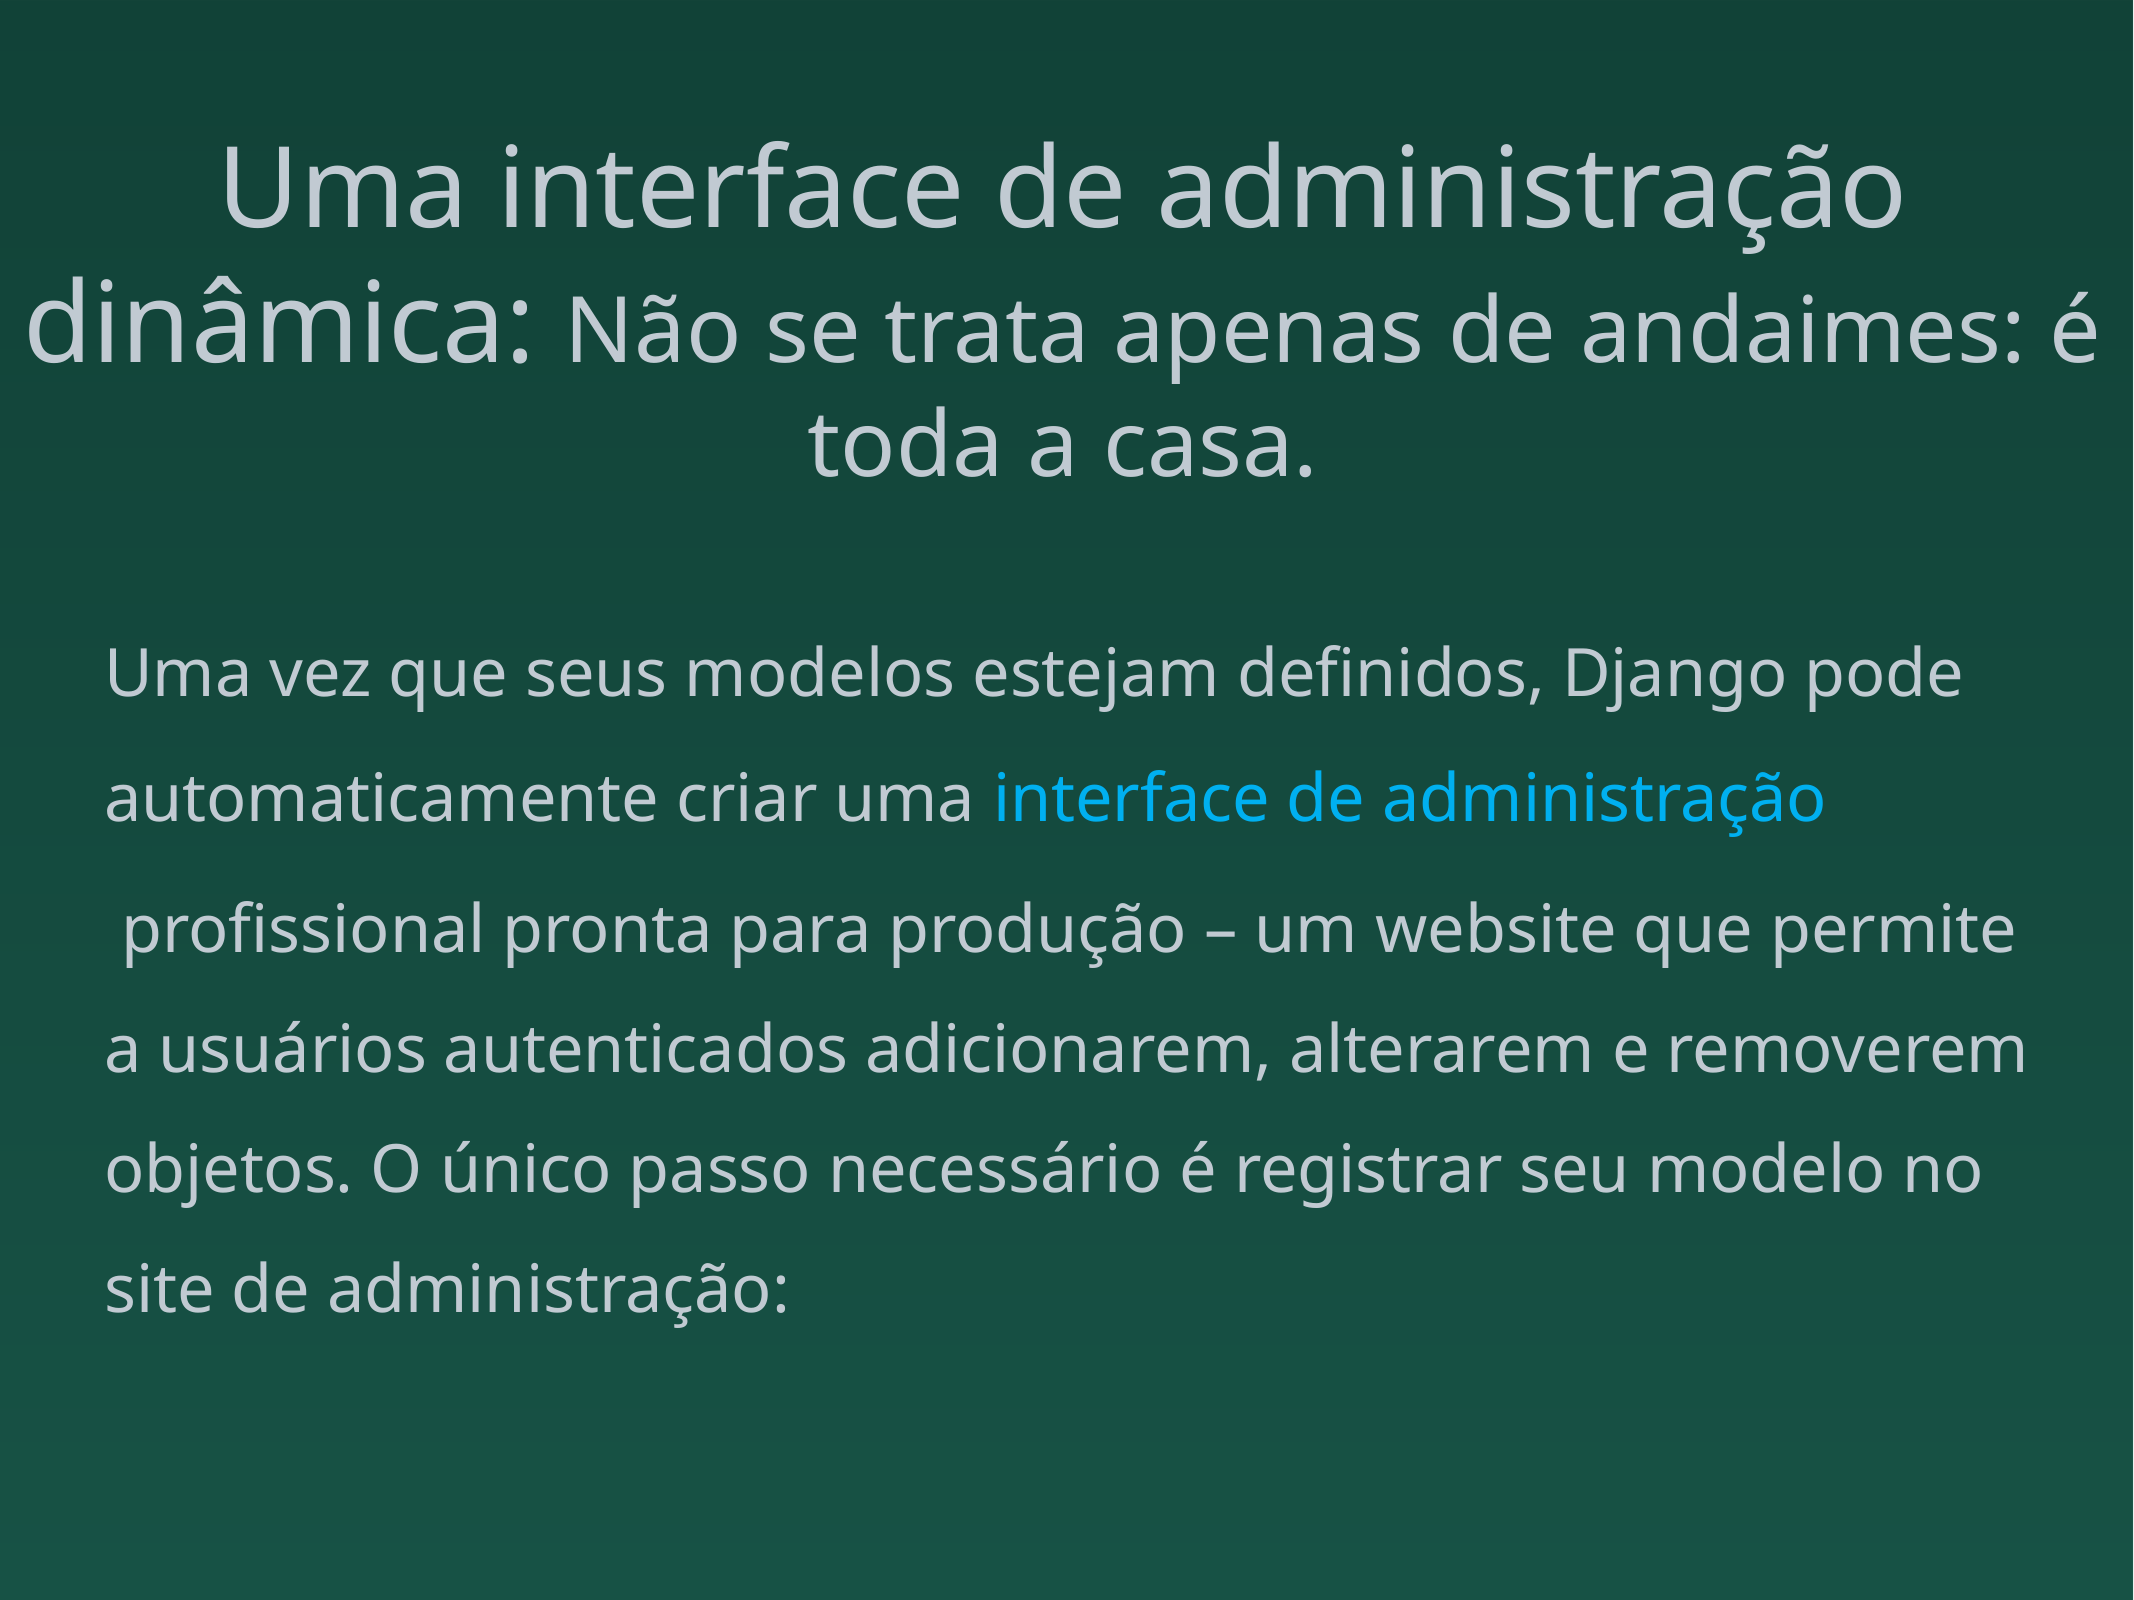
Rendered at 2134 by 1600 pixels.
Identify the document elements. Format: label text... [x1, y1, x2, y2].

picture [0, 0, 2134, 1600]
title Uma interface de administração dinâmica: Não se trata apenas de andaimes: é toda a casa. [0, 112, 2130, 495]
text_box Uma vez que seus modelos estejam definidos, Django pode automaticamente criar uma interface de administração profissional pronta para produção – um website que permite a usuários autenticados adicionarem, alterarem e removerem objetos. O único passo necessário é registrar seu modelo no site de administração: [104, 587, 2067, 1326]
